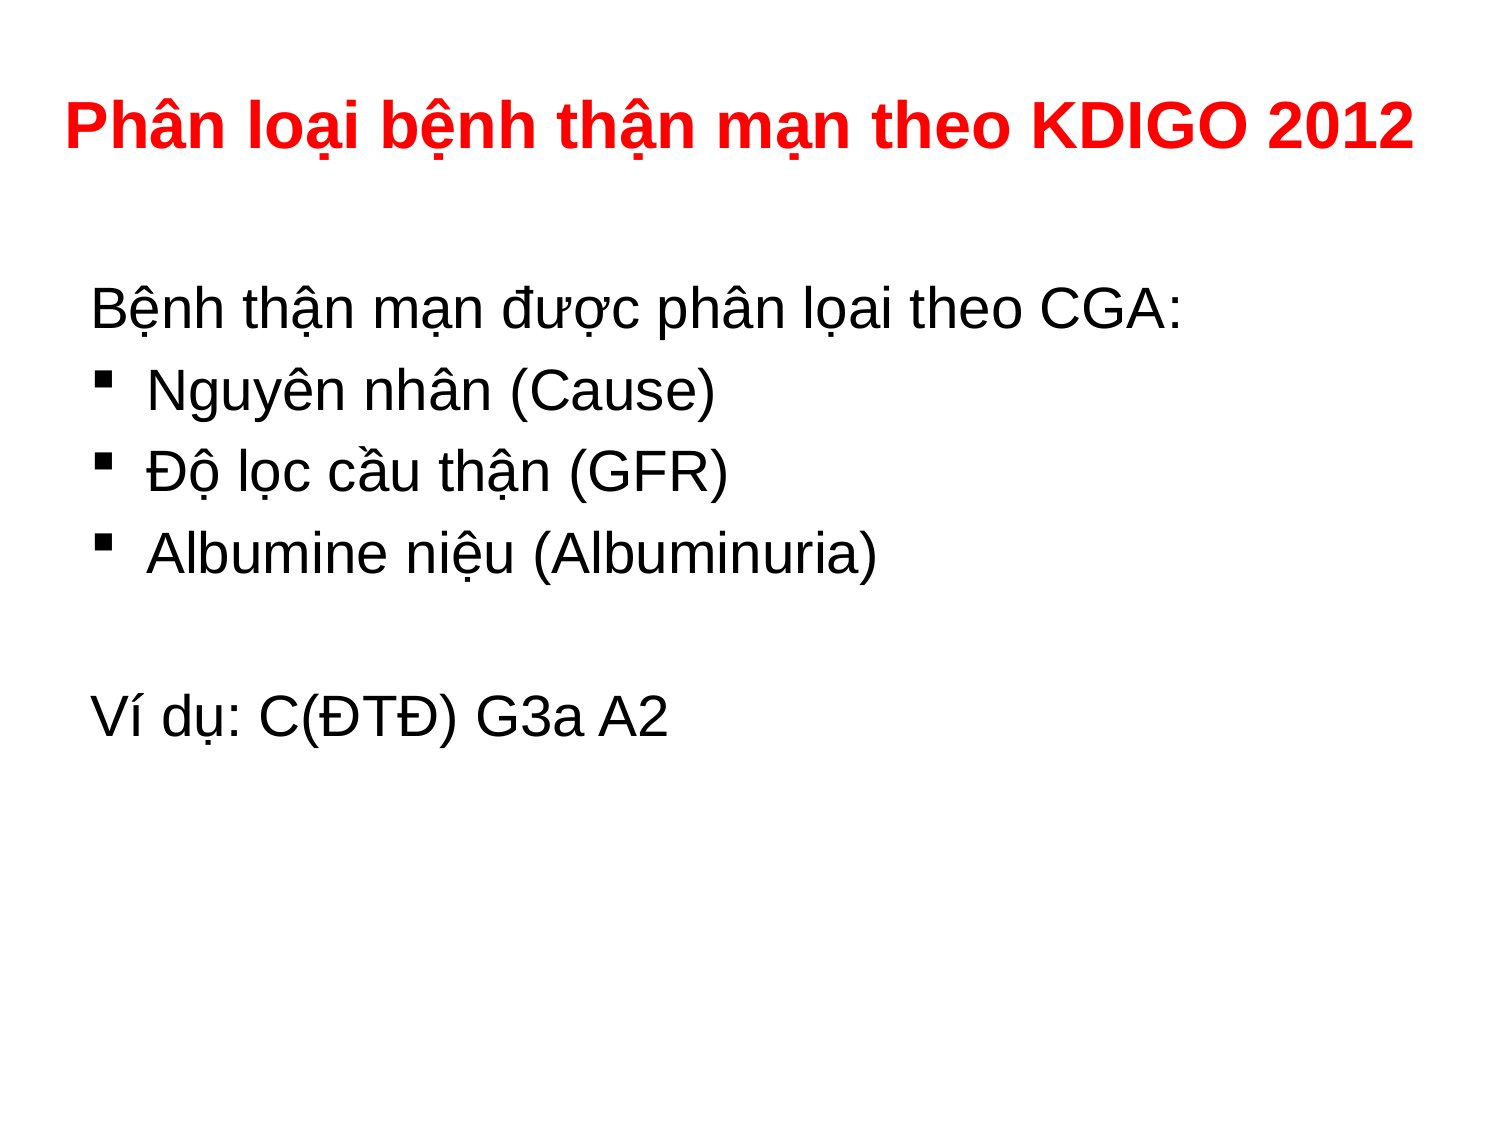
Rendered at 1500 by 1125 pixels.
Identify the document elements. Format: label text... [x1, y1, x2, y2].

text_box Phân loại bệnh thận mạn theo KDIGO 2012 [50, 74, 1438, 170]
list Bệnh thận mạn được phân lọai theo CGA: Nguyên nhân (Cause) Độ lọc cầu thận (GFR) Albumine niệu (Albuminuria) Ví dụ: C(ĐTĐ) G3a A2 [75, 262, 1300, 775]
